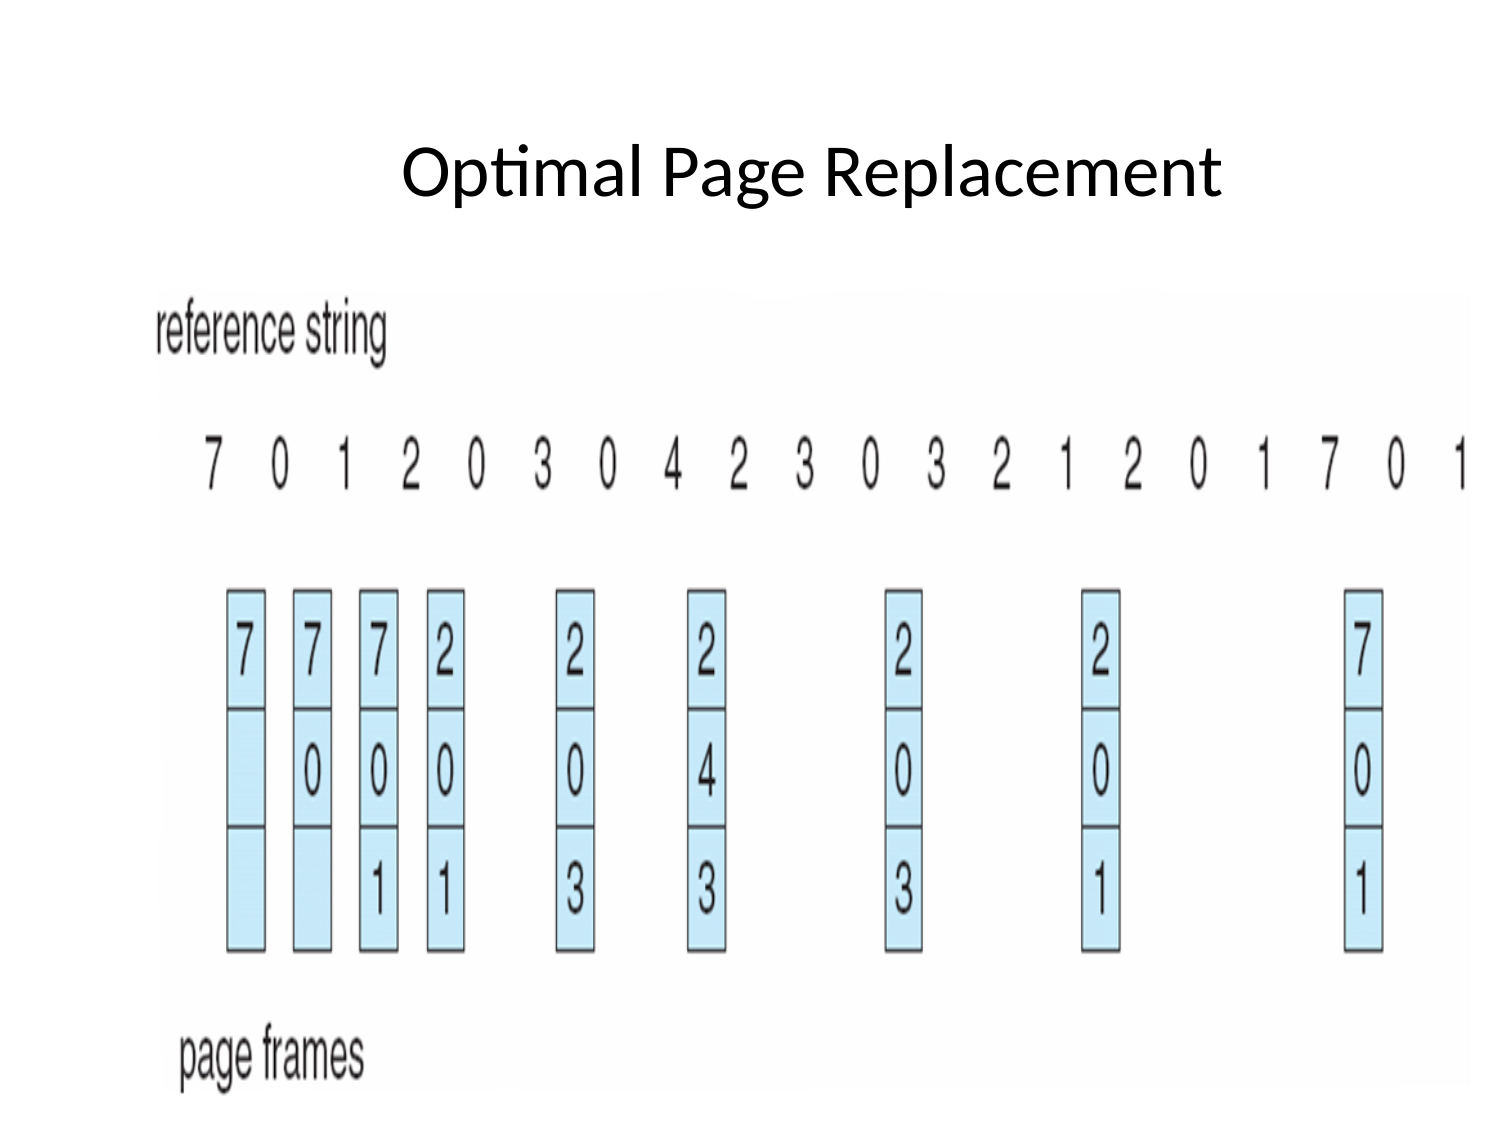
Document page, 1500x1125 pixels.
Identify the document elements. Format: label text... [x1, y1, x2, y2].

title Optimal Page Replacement [125, 116, 1500, 217]
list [153, 283, 1470, 1098]
